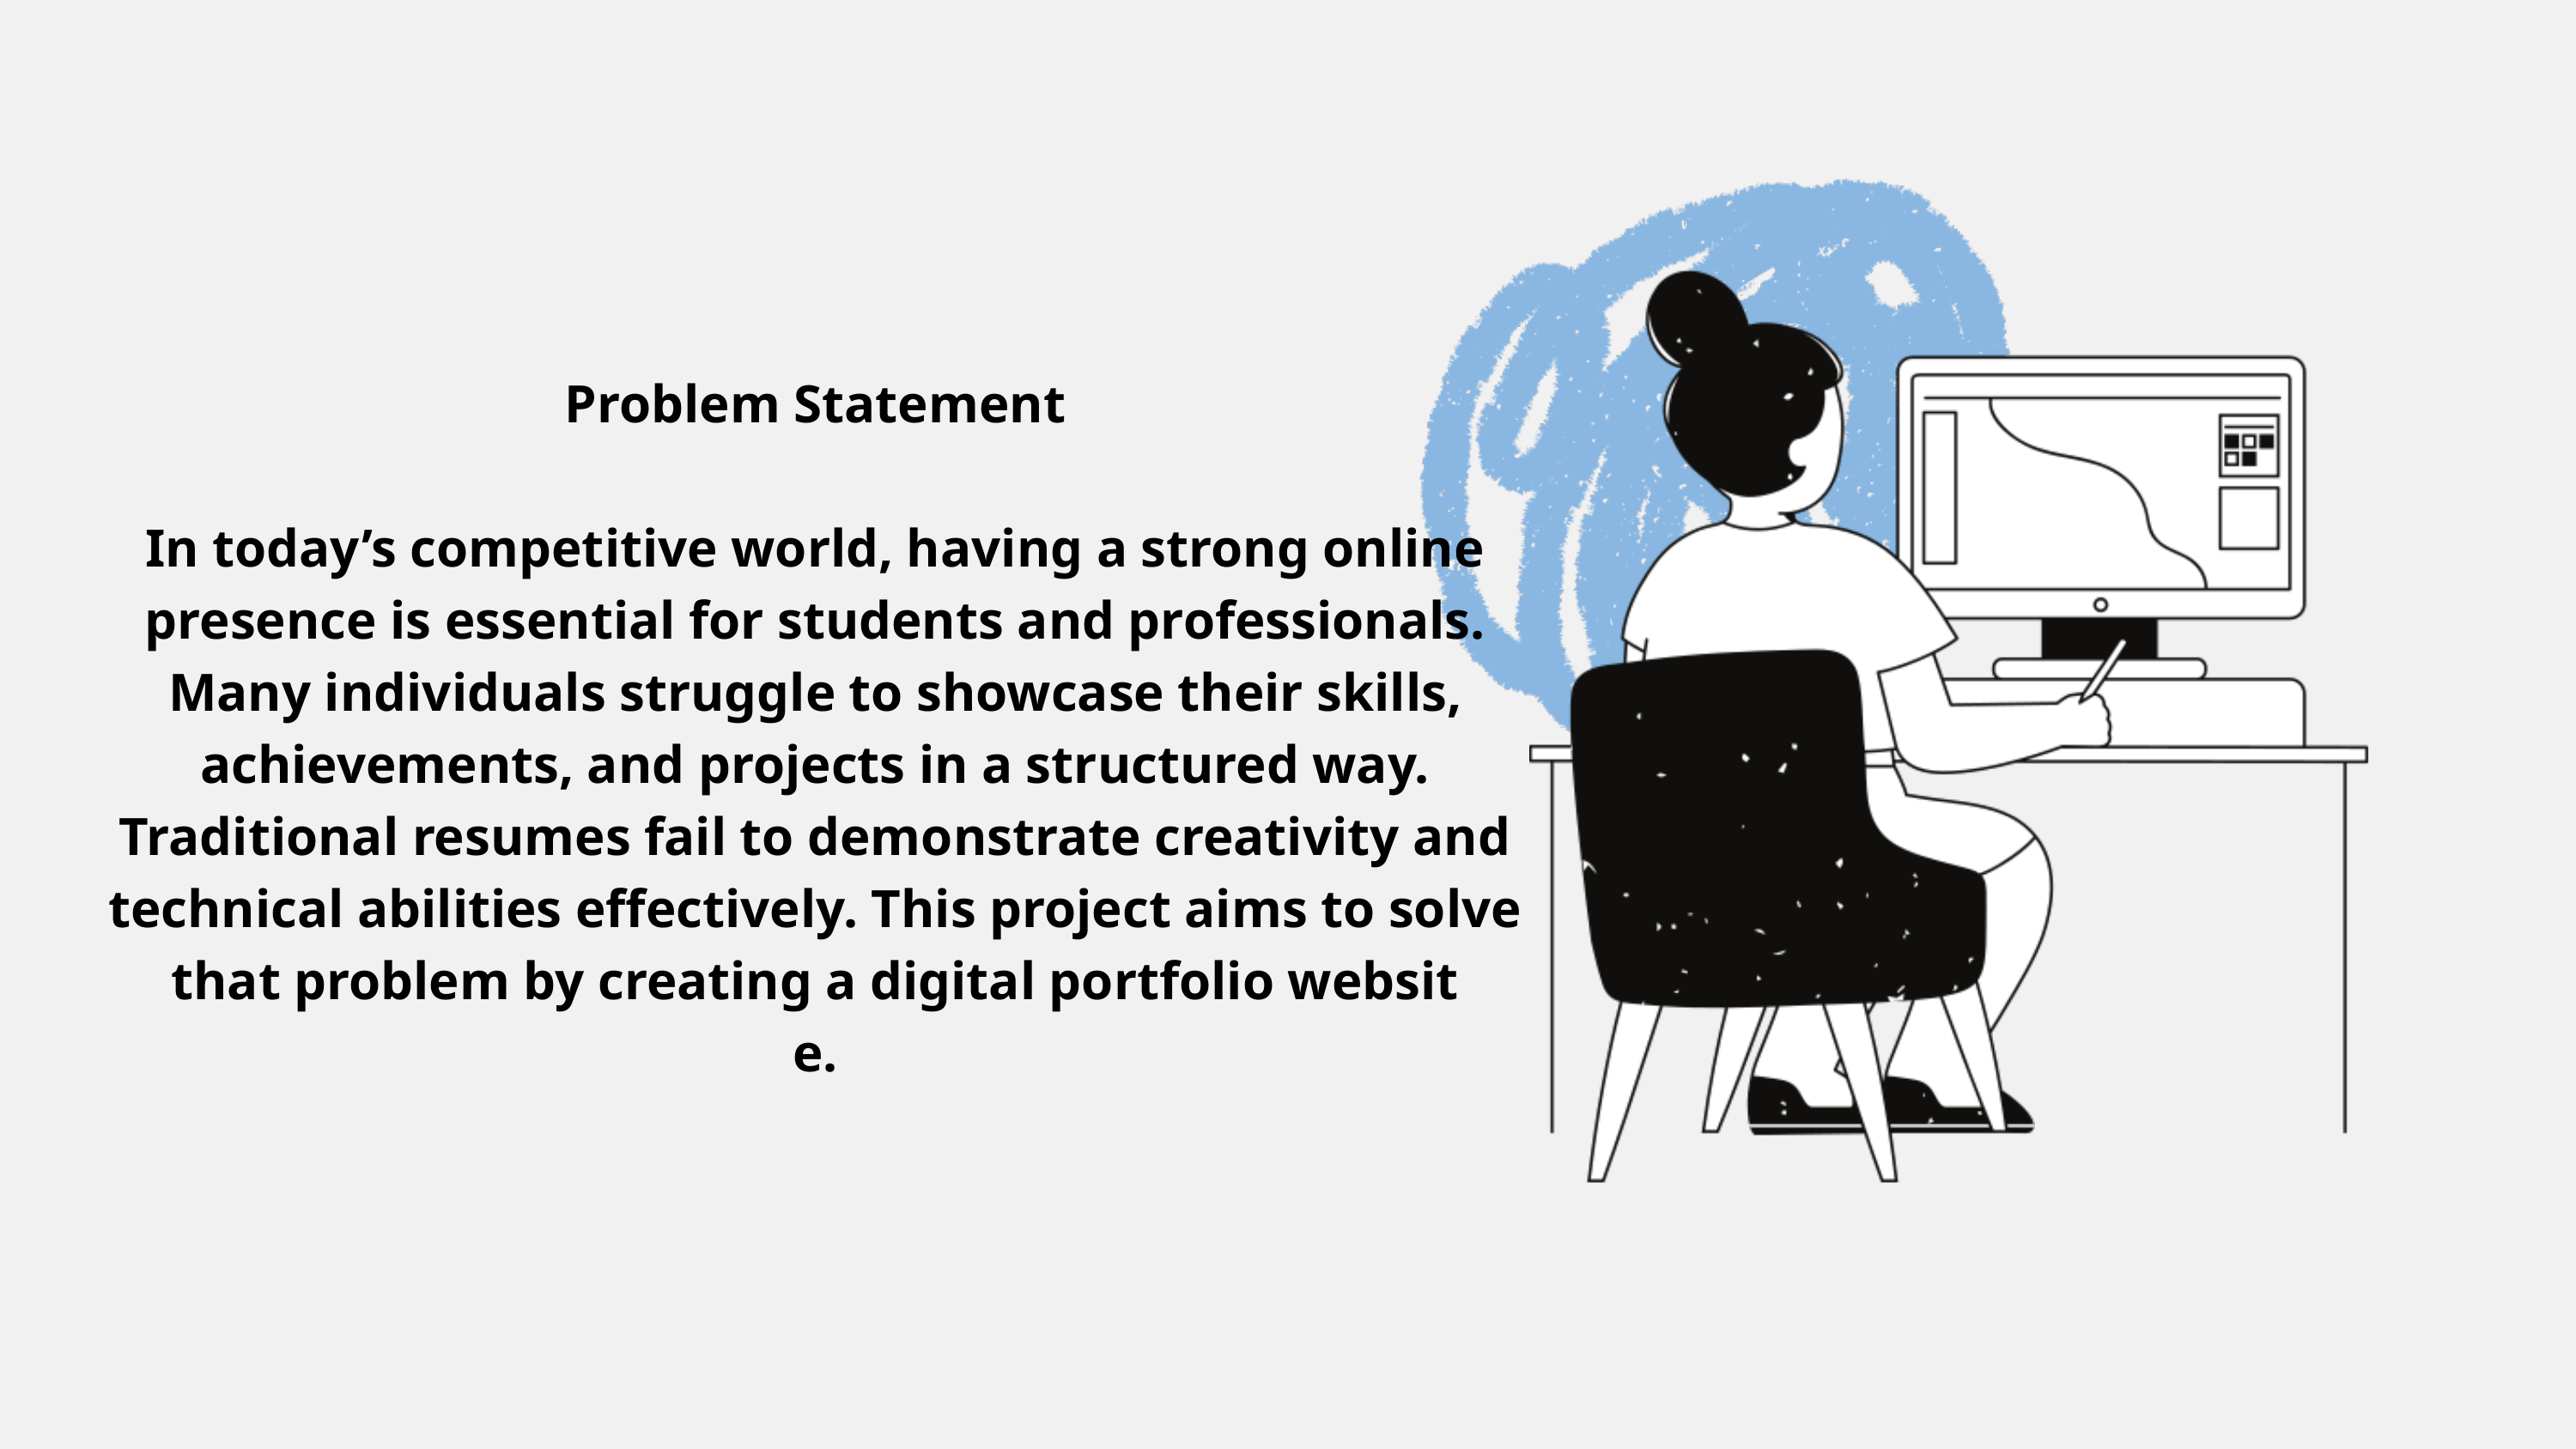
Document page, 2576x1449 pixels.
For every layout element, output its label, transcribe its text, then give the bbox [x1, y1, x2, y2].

text_box [1528, 264, 2369, 1185]
text_box [1419, 178, 2013, 361]
text_box Problem Statement In today’s competitive world, having a strong online presence is essential for students and professionals. Many individuals struggle to showcase their skills, achievements, and projects in a structured way. Traditional resumes fail to demonstrate creativity and technical abilities effectively. This project aims to solve that problem by creating a digital portfolio websit e. [100, 361, 1529, 1082]
